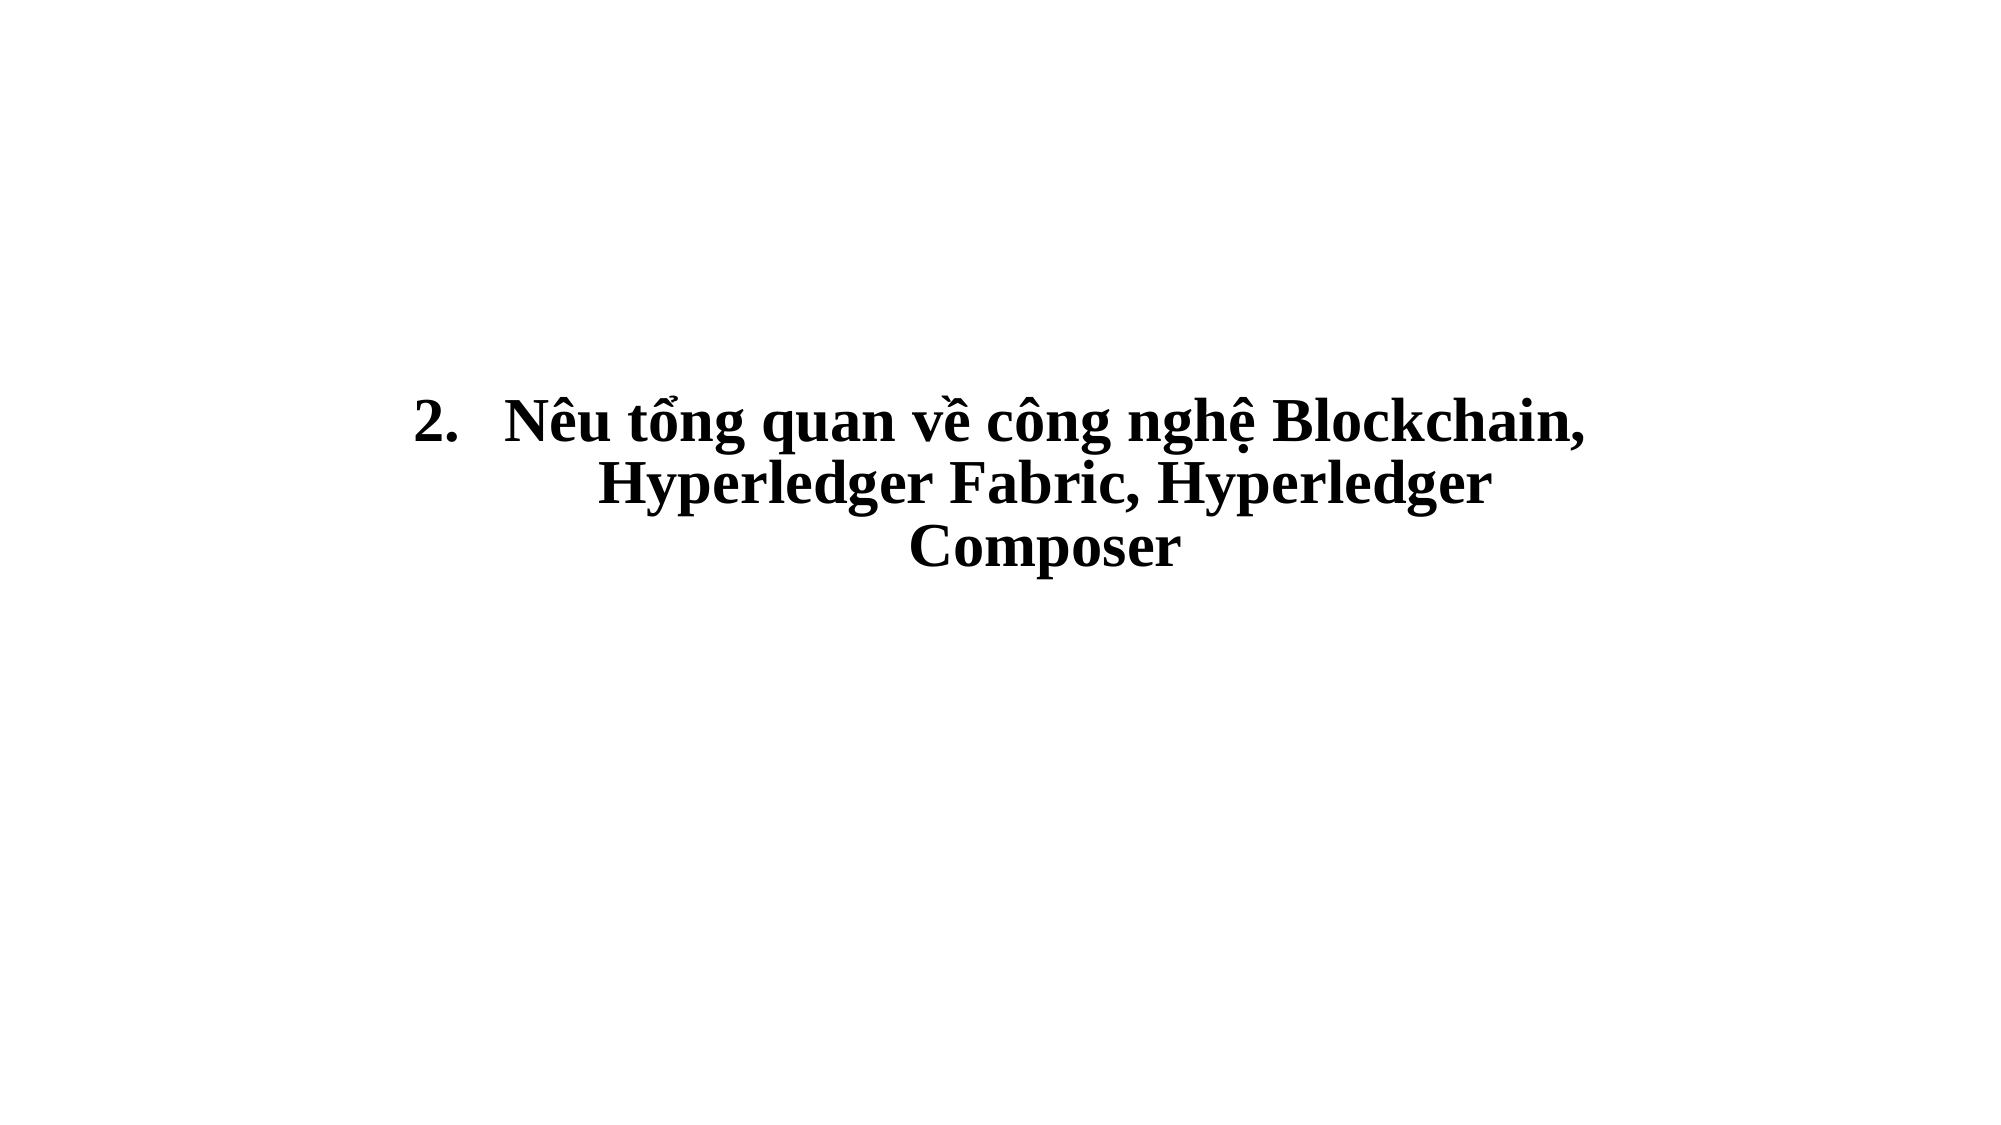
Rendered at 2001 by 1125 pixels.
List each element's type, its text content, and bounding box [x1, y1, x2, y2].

text_box Nêu tổng quan về công nghệ Blockchain, Hyperledger Fabric, Hyperledger Composer [353, 185, 1647, 785]
